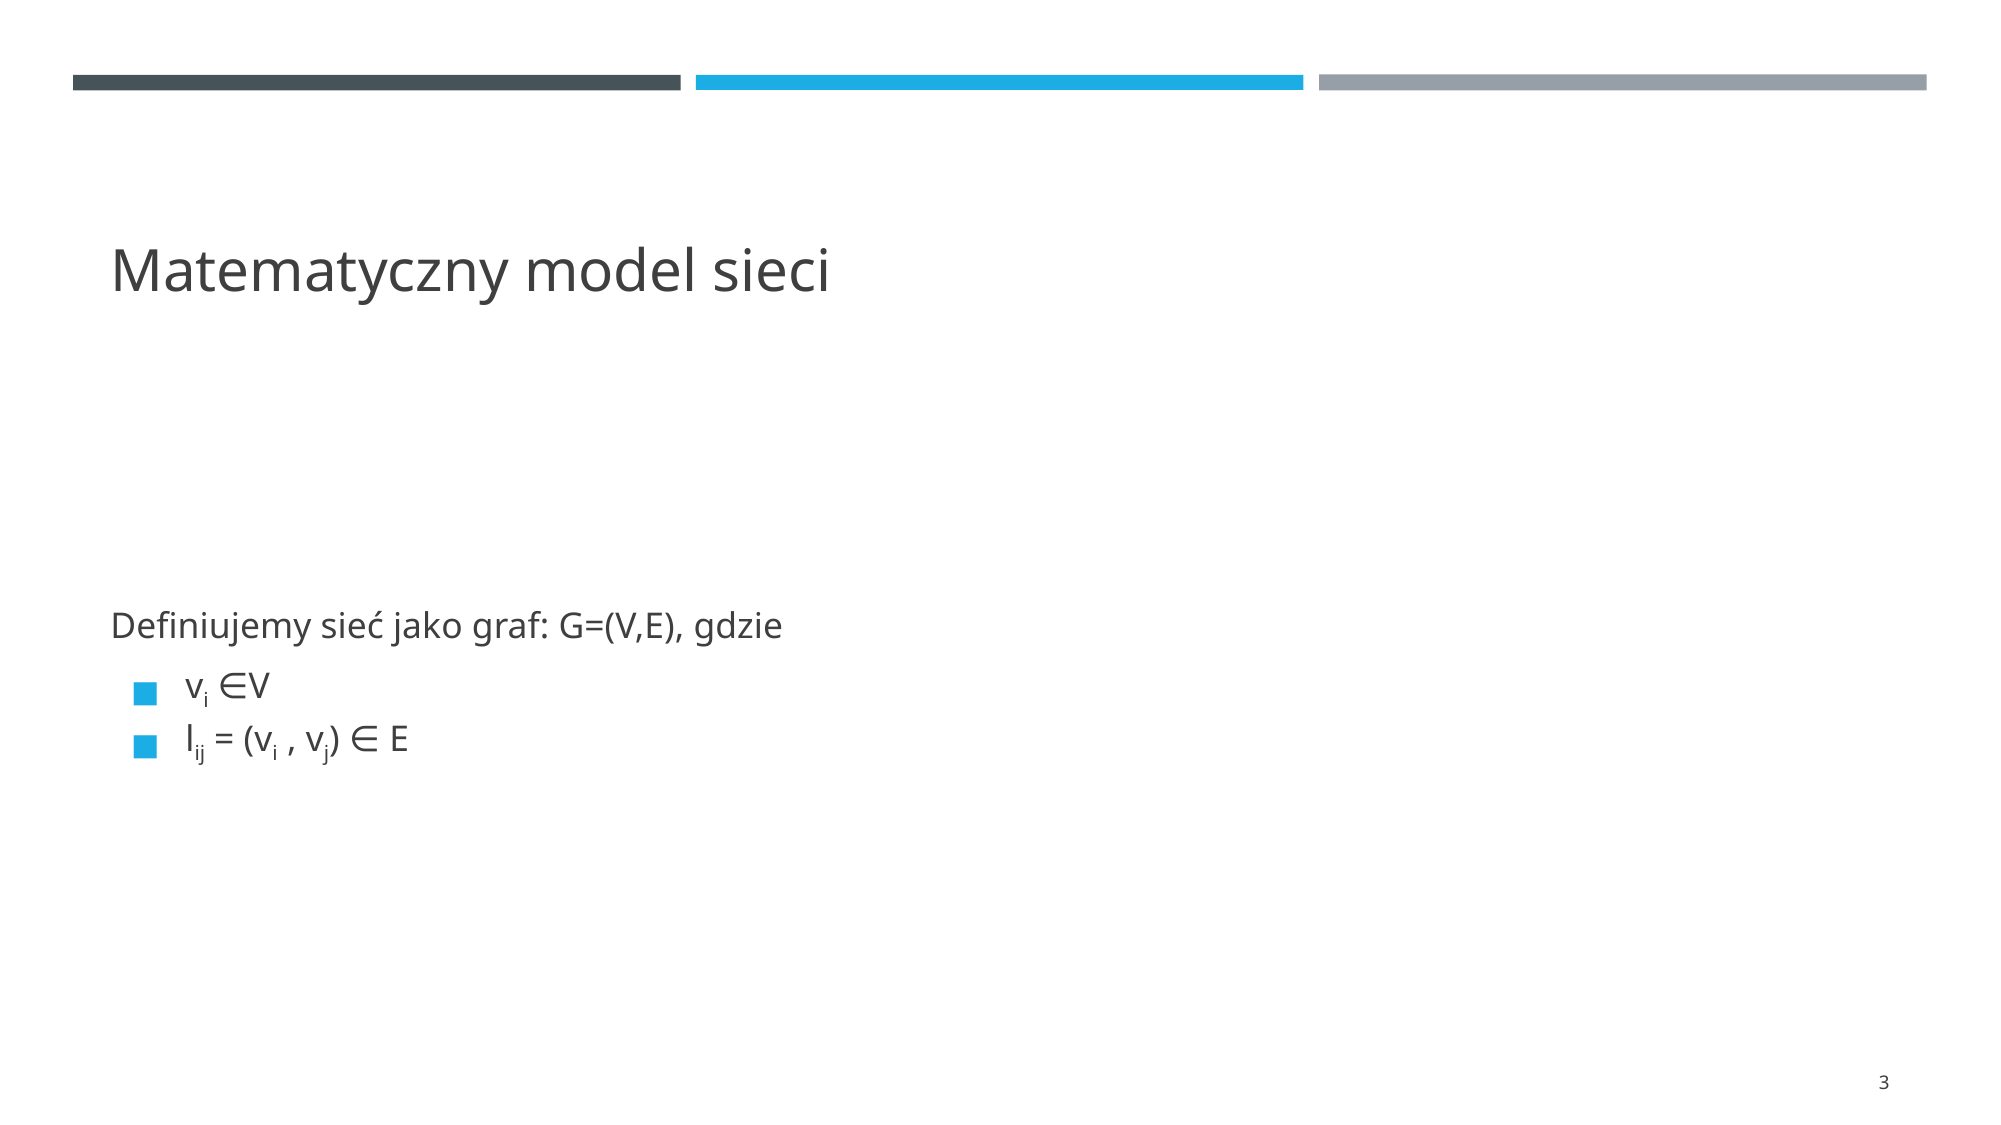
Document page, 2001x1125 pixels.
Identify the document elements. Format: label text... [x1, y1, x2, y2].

title Matematyczny model sieci [95, 115, 1905, 311]
slide_number ‹#› [1732, 1053, 1905, 1114]
list Definiujemy sieć jako graf: G=(V,E), gdzie vi ∈V lij = (vi , vj) ∈ E [95, 383, 1905, 981]
